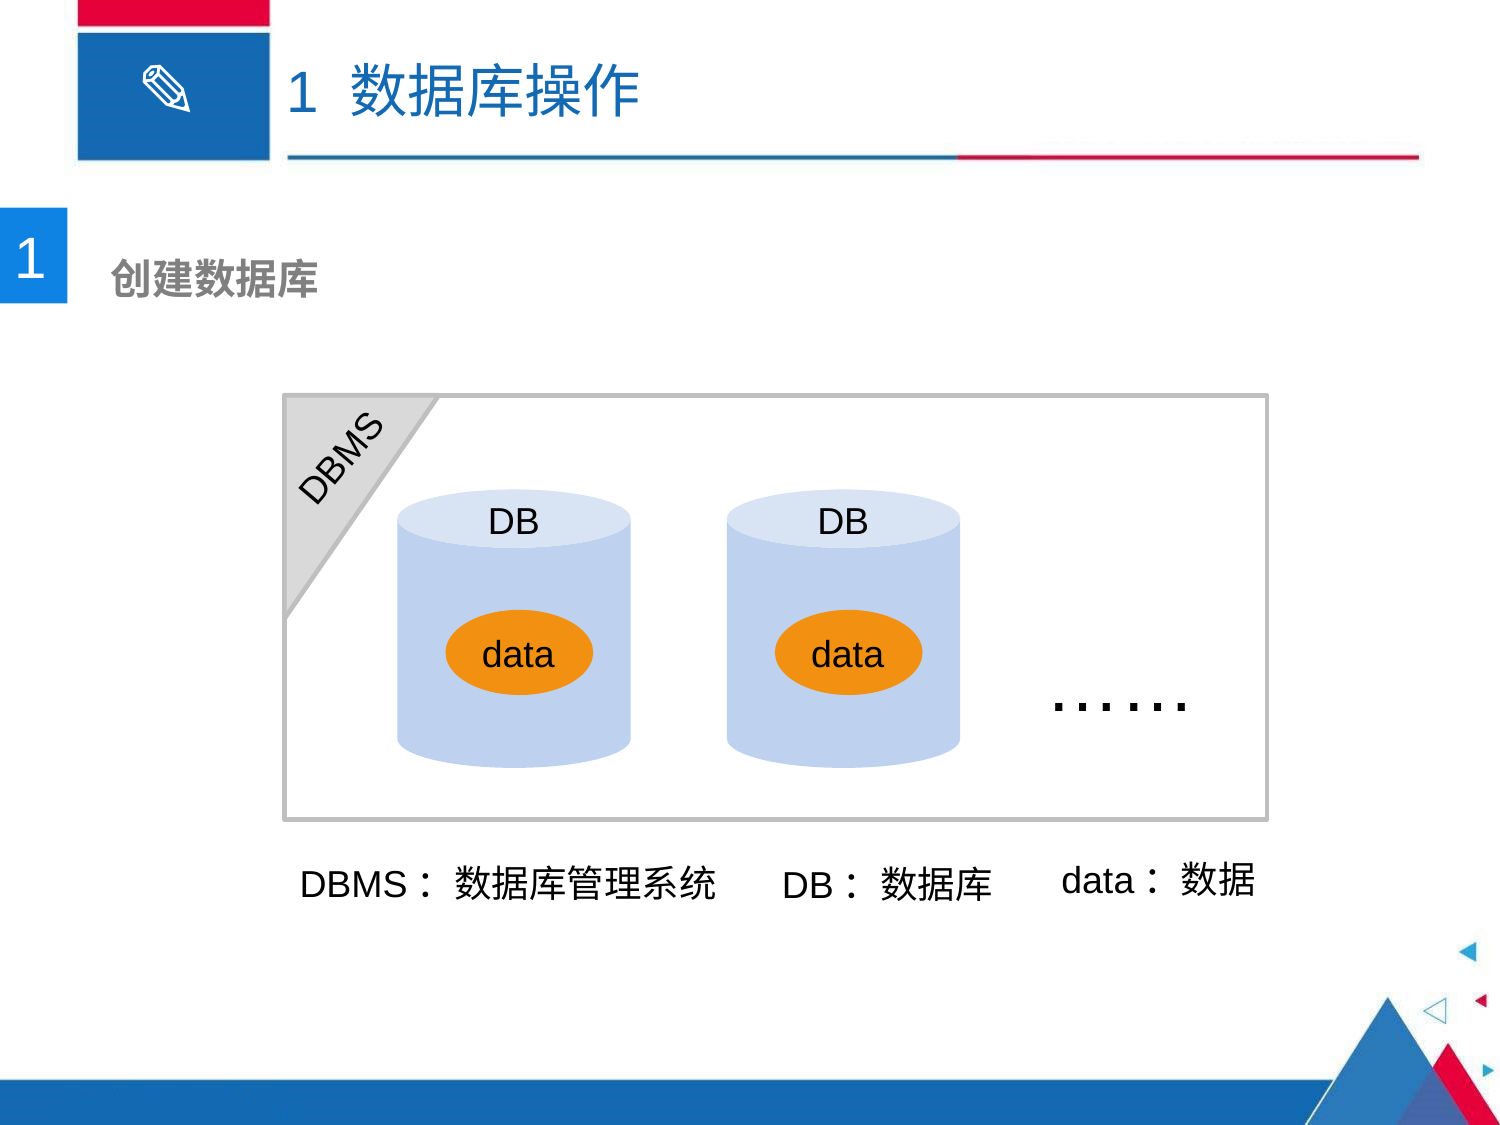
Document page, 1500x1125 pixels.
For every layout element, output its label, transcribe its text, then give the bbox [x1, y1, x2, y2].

title 1 数据库操作 [271, 25, 1046, 153]
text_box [726, 489, 961, 769]
picture [0, 0, 1500, 1125]
text_box …… [1030, 628, 1211, 734]
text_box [284, 346, 439, 619]
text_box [0, 207, 68, 304]
text_box 创建数据库 [69, 245, 842, 355]
text_box data：数据 [1046, 848, 1271, 909]
text_box DB：数据库 [767, 853, 1039, 914]
text_box [284, 395, 1268, 820]
text_box DBMS：数据库管理系统 [284, 853, 754, 913]
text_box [397, 489, 631, 769]
